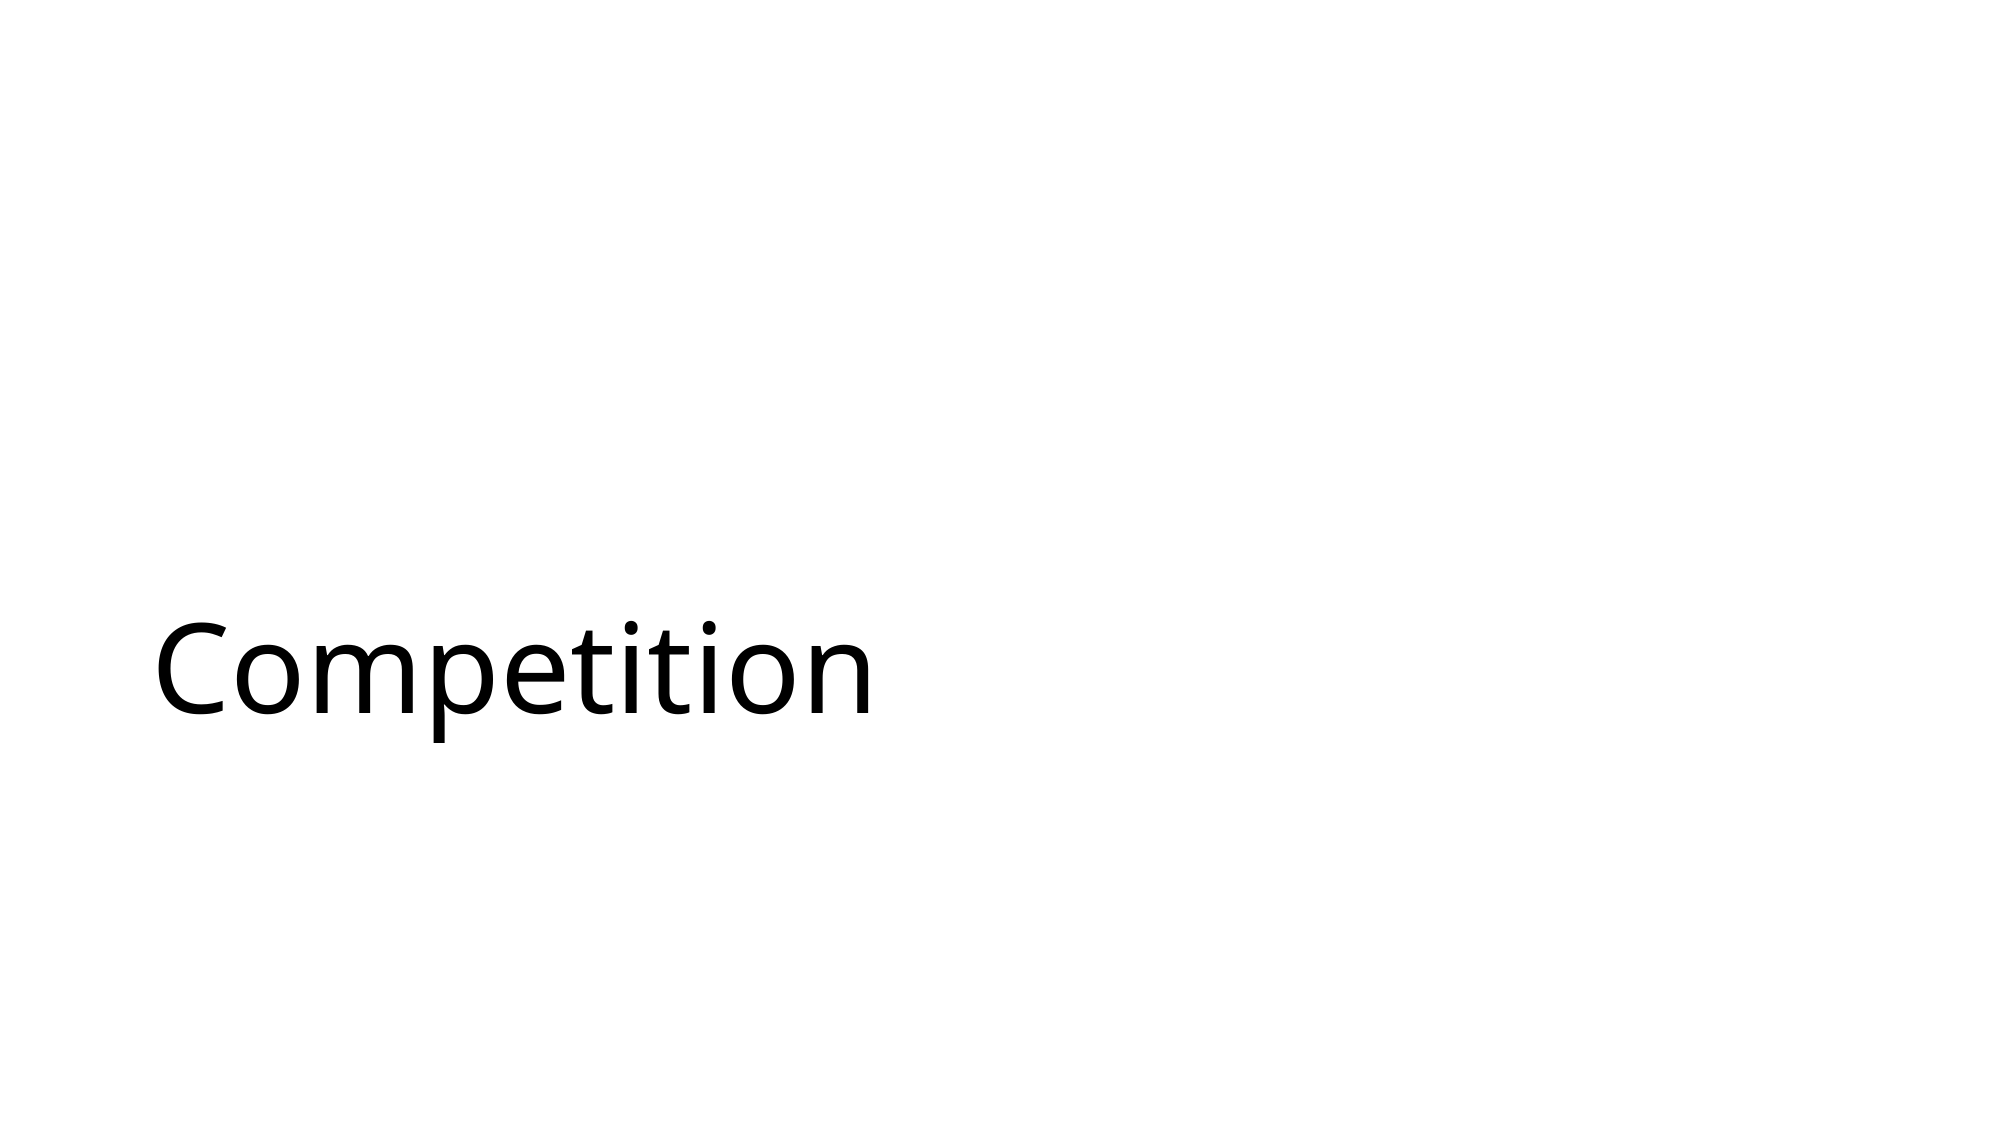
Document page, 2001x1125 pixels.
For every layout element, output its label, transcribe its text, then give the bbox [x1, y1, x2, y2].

title Competition [136, 280, 1862, 749]
